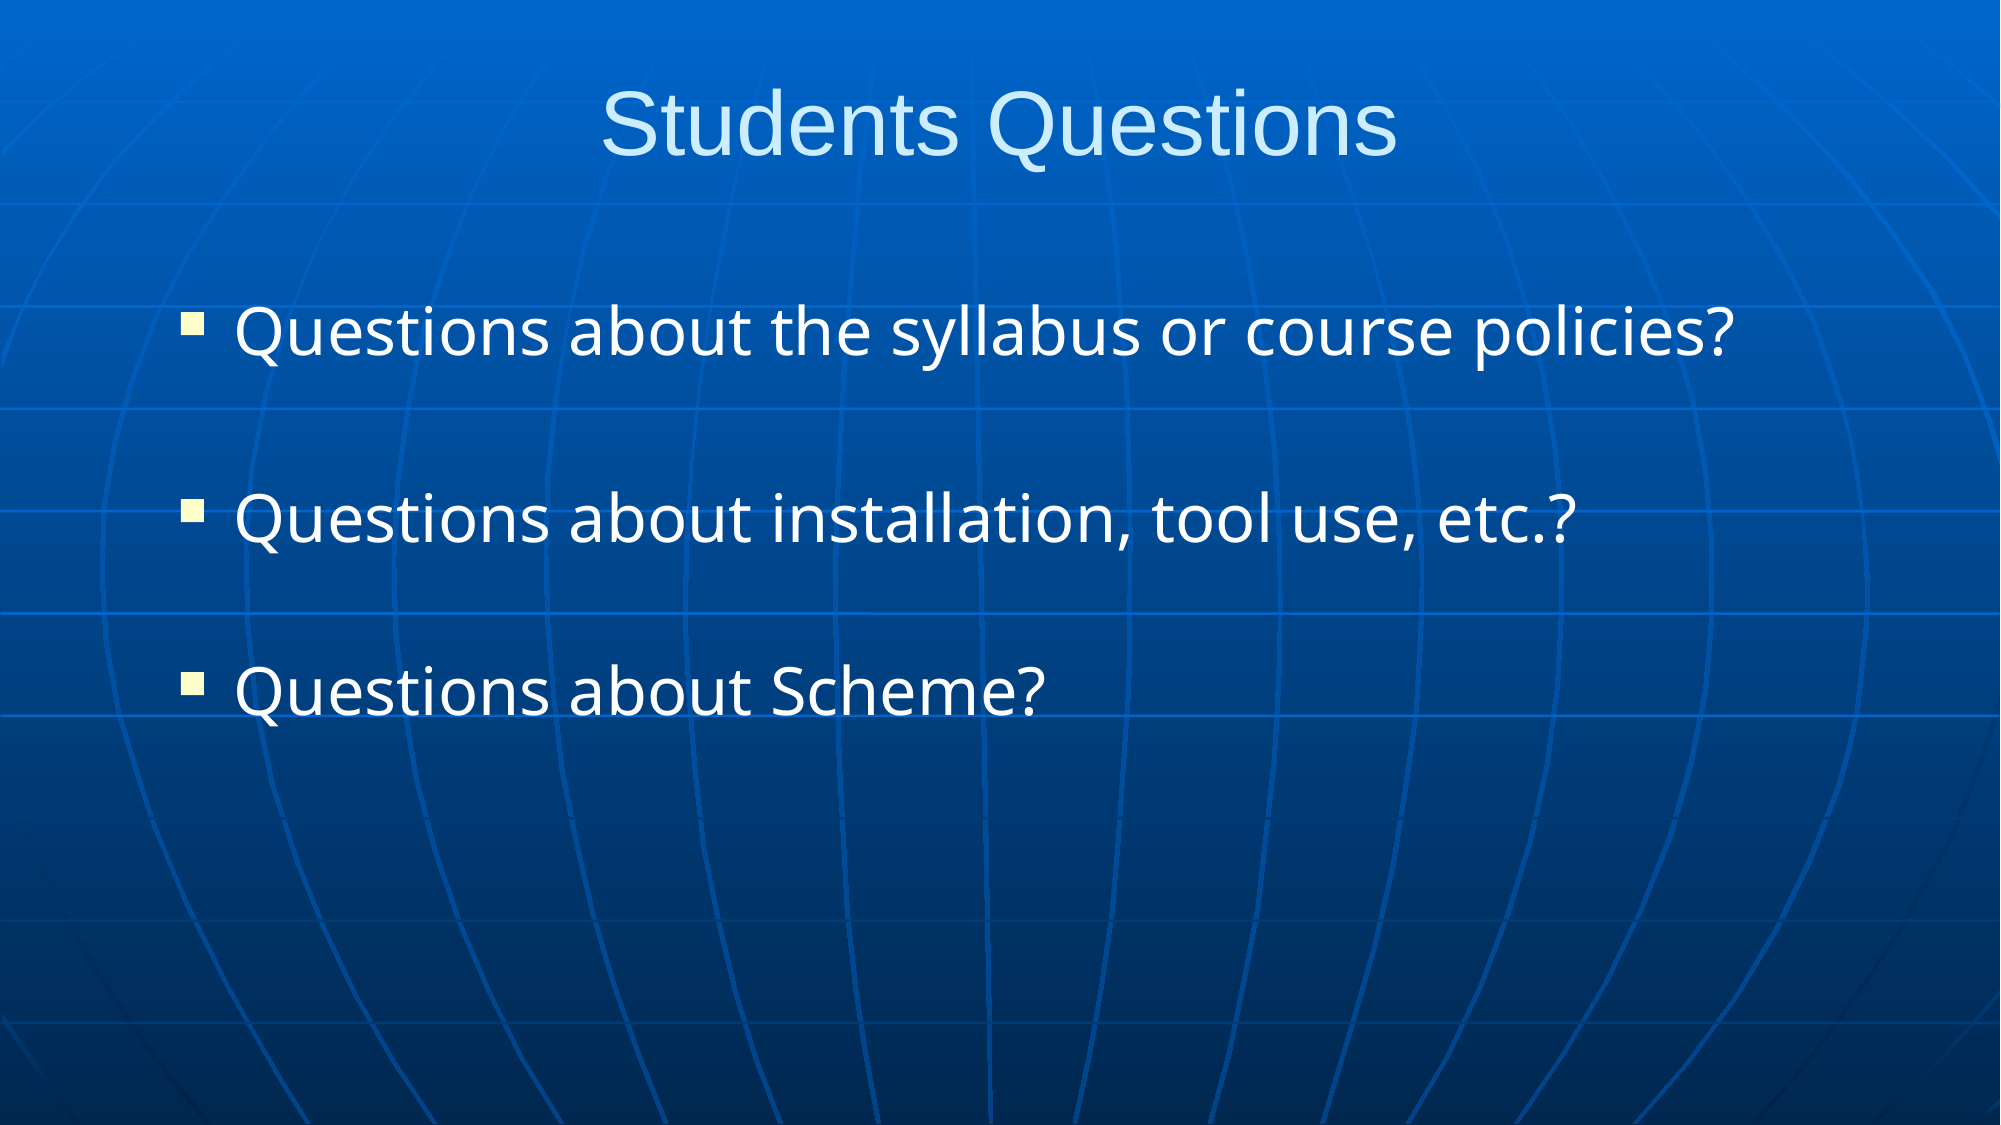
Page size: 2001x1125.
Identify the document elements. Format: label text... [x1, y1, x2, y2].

list Questions about the syllabus or course policies? Questions about installation, tool use, etc.? Questions about Scheme? [162, 281, 1863, 1026]
title Students Questions [324, 25, 1676, 213]
